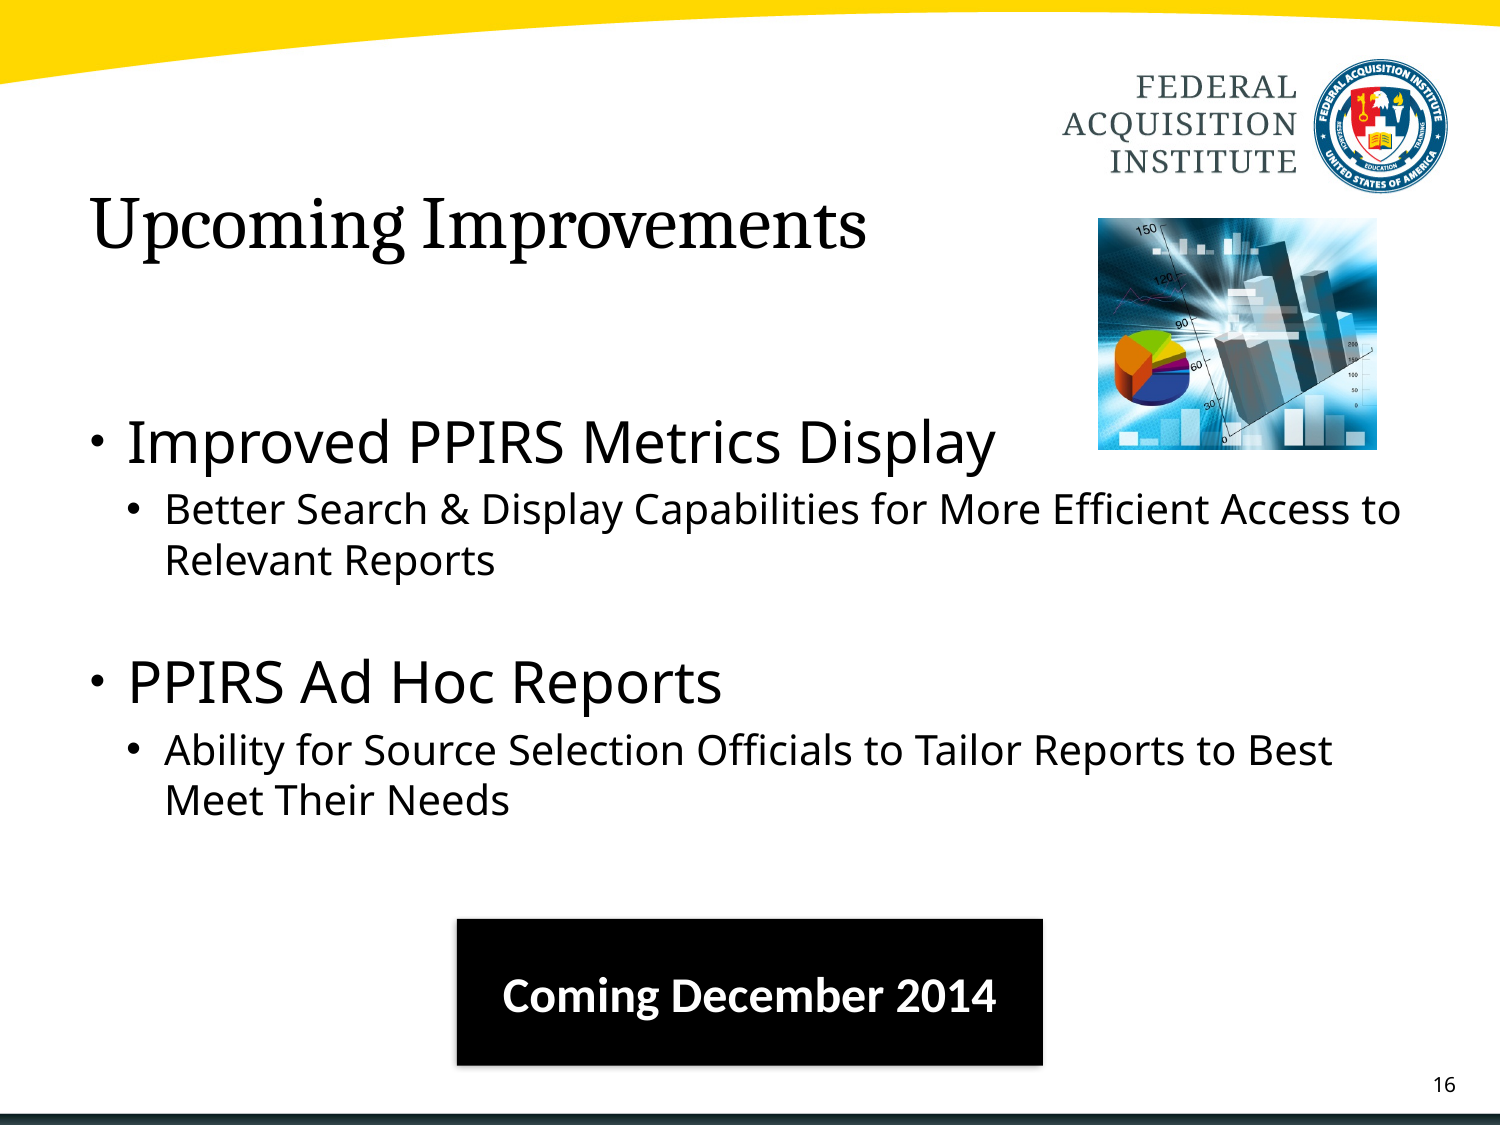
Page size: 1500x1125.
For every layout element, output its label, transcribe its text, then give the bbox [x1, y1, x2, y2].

slide_number 16 [1415, 1047, 1474, 1107]
list Improved PPIRS Metrics Display Better Search & Display Capabilities for More Efficient Access to Relevant Reports PPIRS Ad Hoc Reports Ability for Source Selection Officials to Tailor Reports to Best Meet Their Needs [75, 397, 1425, 795]
picture [0, 0, 1500, 1125]
text_box Coming December 2014 [456, 918, 1044, 1066]
title Upcoming Improvements [75, 172, 988, 371]
